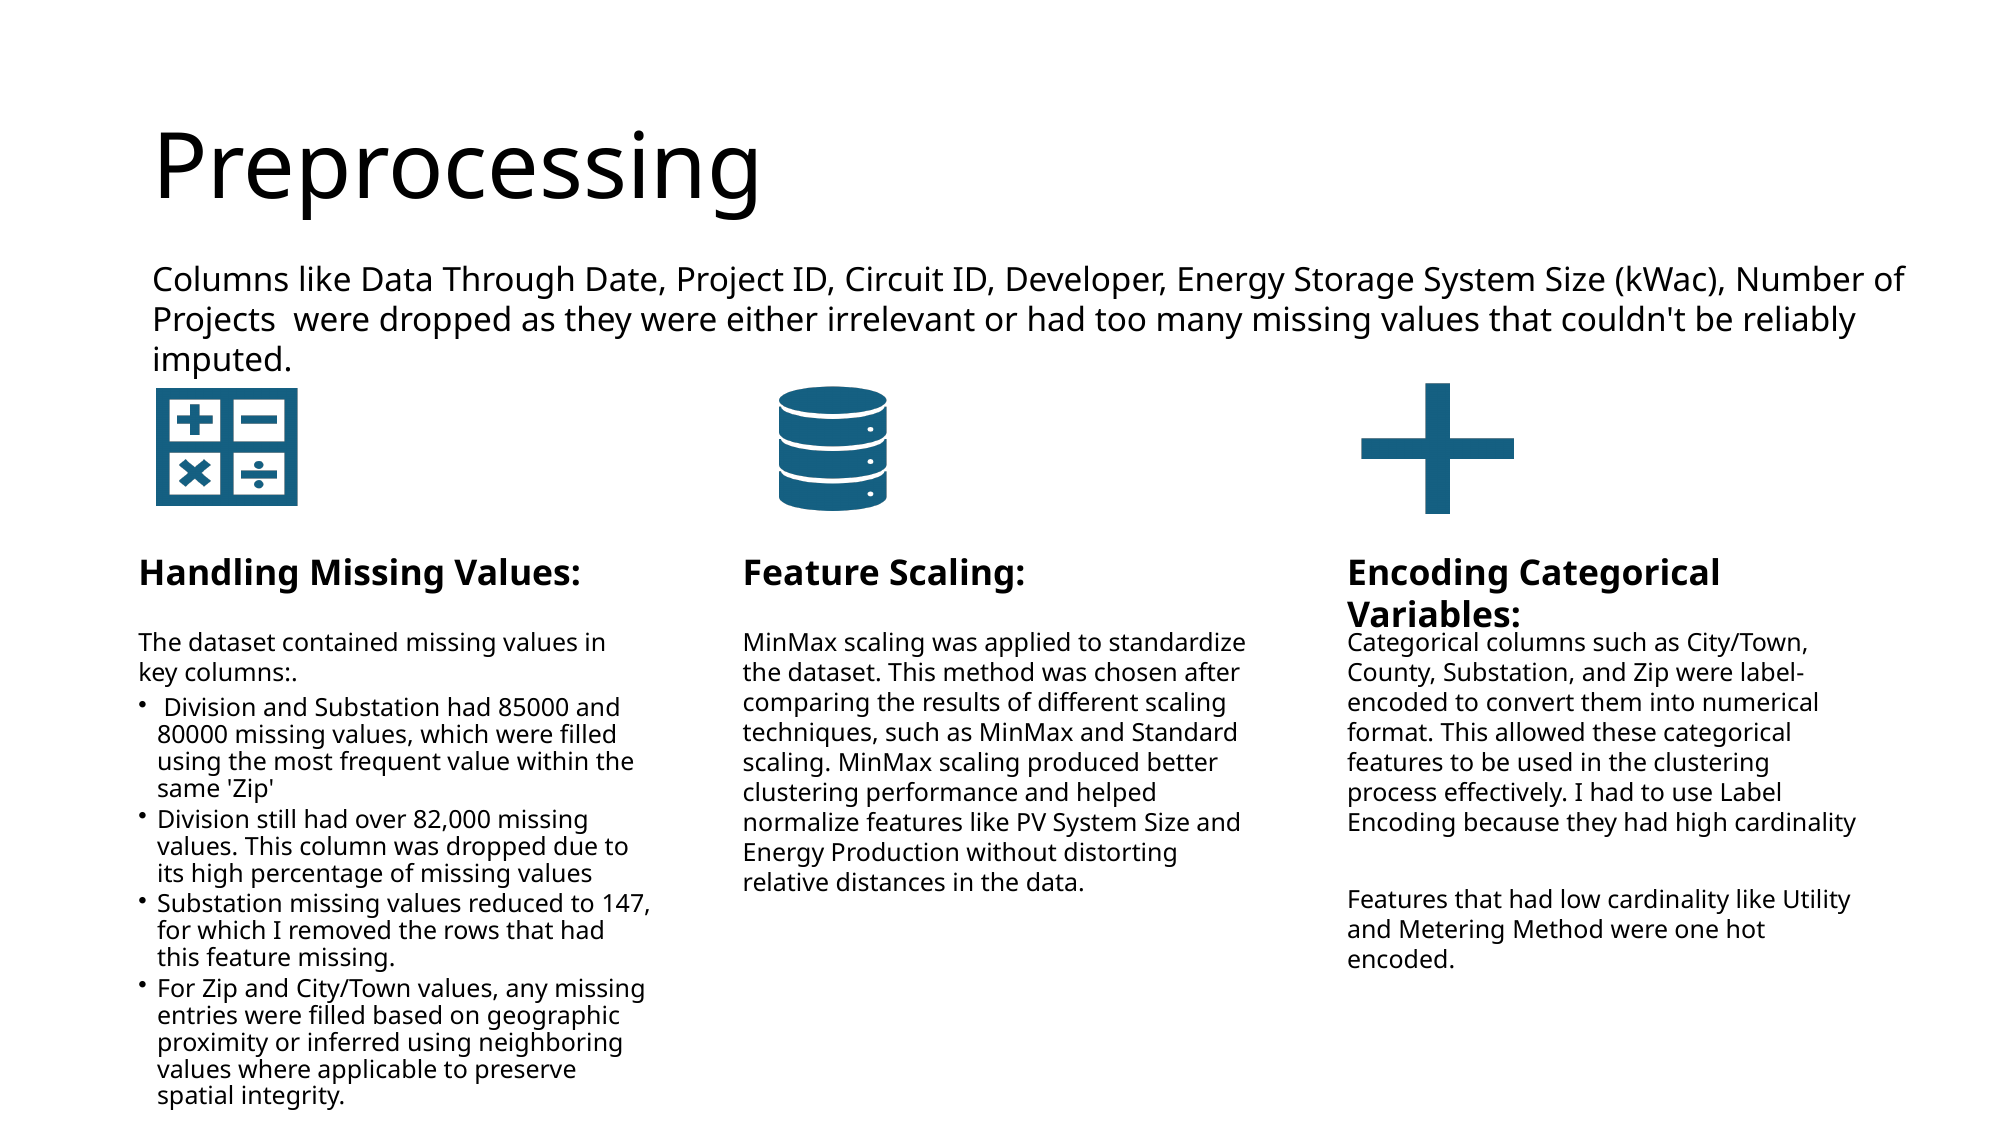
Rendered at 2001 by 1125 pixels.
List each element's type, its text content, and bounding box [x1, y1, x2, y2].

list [136, 371, 1863, 1014]
title Preprocessing [137, 59, 1863, 250]
text_box Columns like Data Through Date, Project ID, Circuit ID, Developer, Energy Storage System Size (kWac), Number of Projects were dropped as they were either irrelevant or had too many missing values that couldn't be reliably imputed. [137, 250, 1966, 386]
